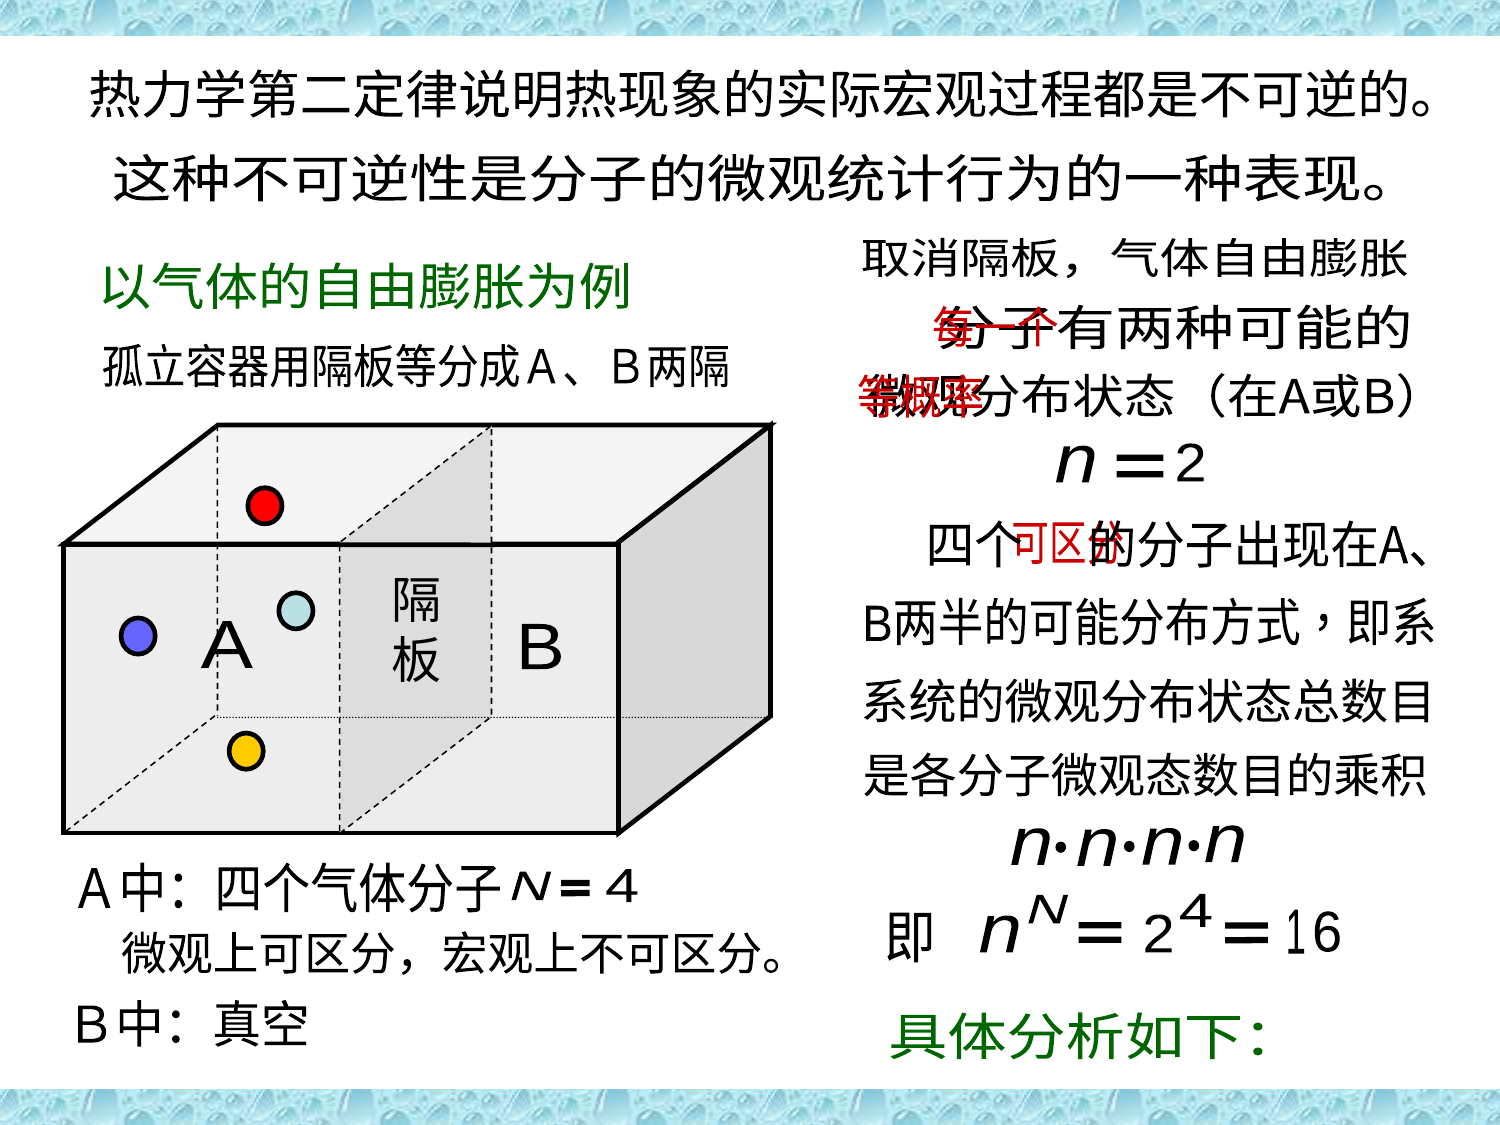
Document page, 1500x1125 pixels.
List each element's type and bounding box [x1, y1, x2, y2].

text_box [0, 1089, 1500, 1125]
text_box [0, 0, 1500, 36]
text_box [863, 520, 1434, 1060]
text_box [63, 262, 779, 1048]
text_box [857, 237, 1412, 483]
text_box [90, 69, 1429, 203]
